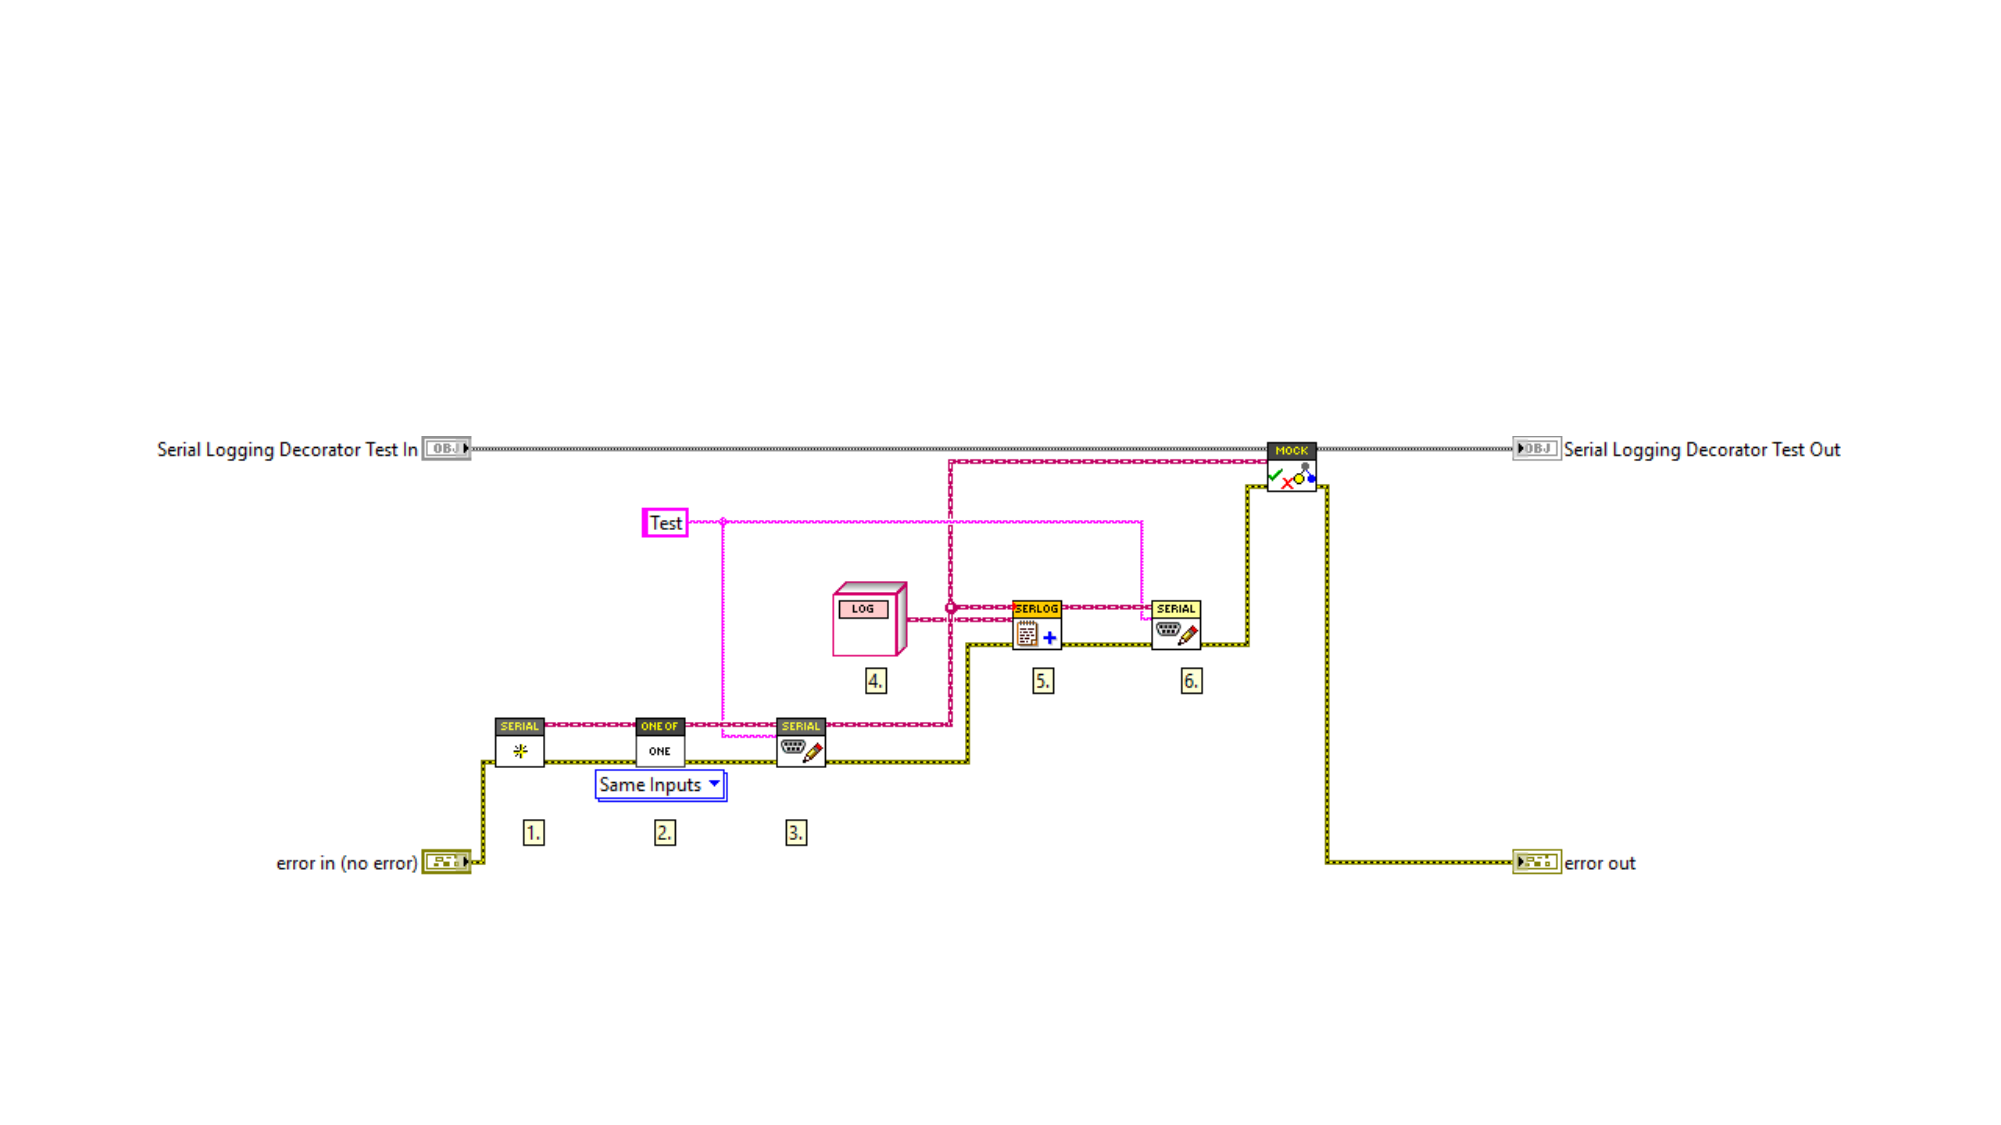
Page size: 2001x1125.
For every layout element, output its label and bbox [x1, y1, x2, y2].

list [156, 436, 1844, 876]
